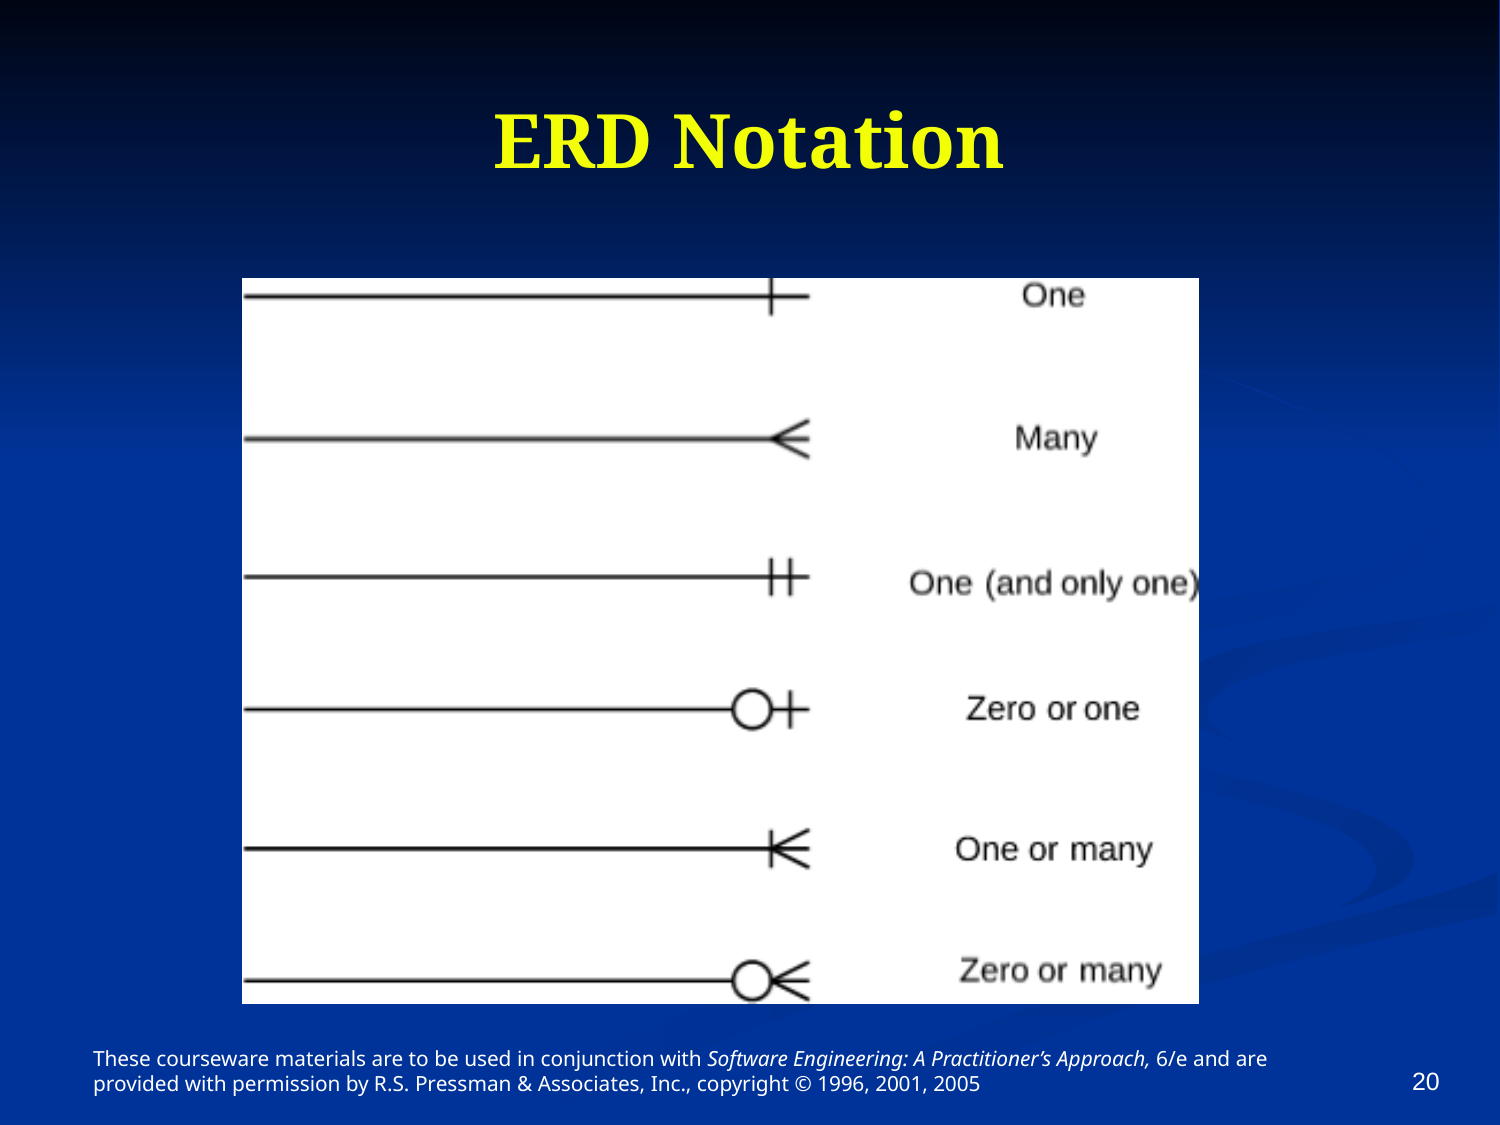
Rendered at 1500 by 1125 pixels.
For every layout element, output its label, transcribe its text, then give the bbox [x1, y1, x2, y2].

title ERD Notation [75, 45, 1425, 233]
footer These courseware materials are to be used in conjunction with Software Engineering: A Practitioner’s Approach, 6/e and are provided with permission by R.S. Pressman & Associates, Inc., copyright © 1996, 2001, 2005 [78, 1025, 1342, 1103]
slide_number 20 [1351, 1025, 1456, 1103]
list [241, 278, 1200, 1004]
